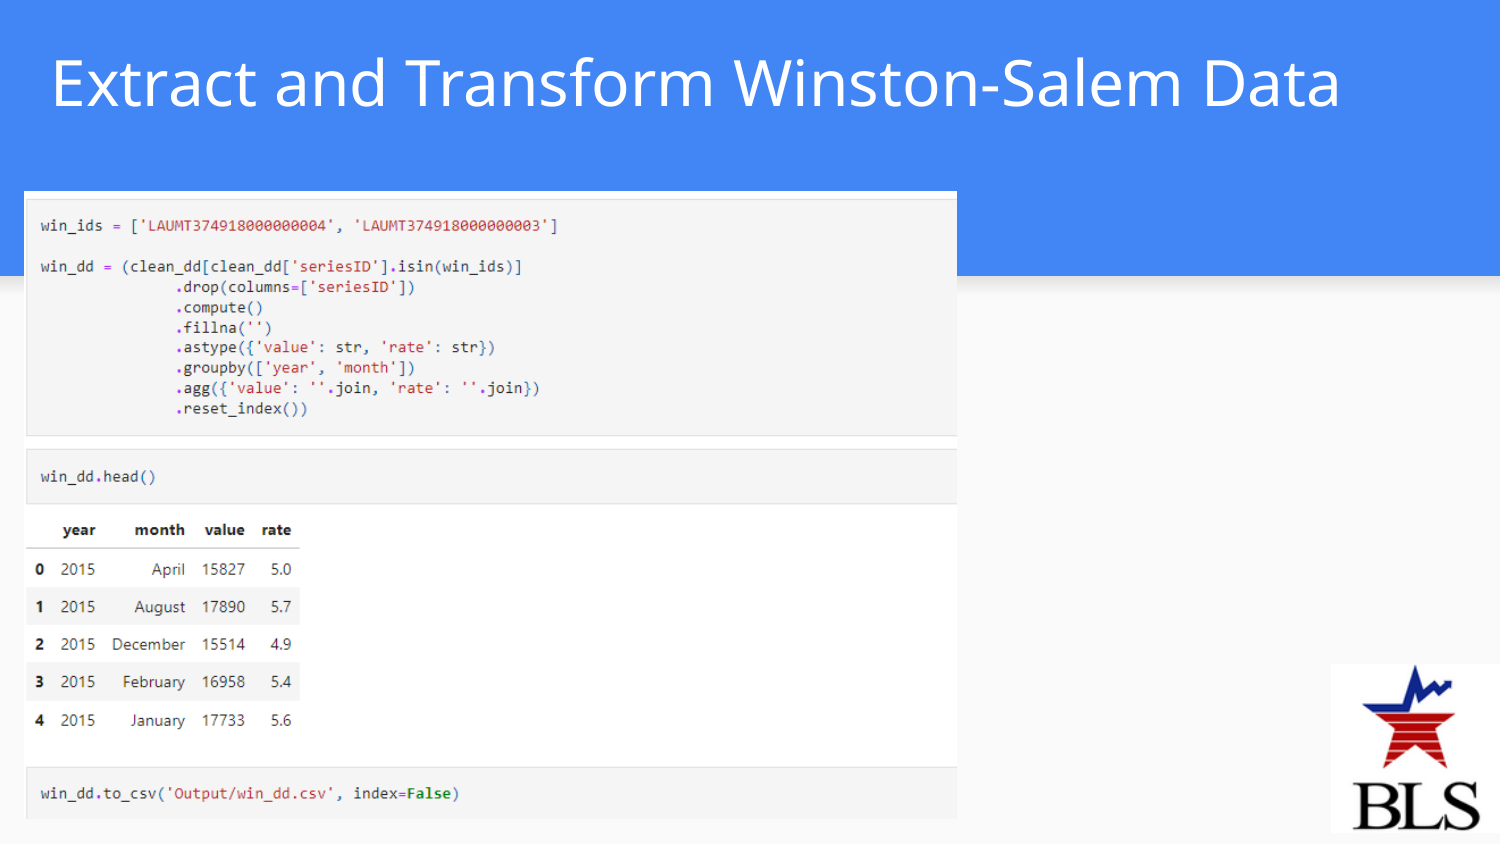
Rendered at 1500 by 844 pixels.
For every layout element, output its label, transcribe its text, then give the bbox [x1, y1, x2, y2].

title Extract and Transform Winston-Salem Data [35, 8, 1385, 135]
picture [1331, 664, 1500, 834]
picture [24, 191, 957, 819]
